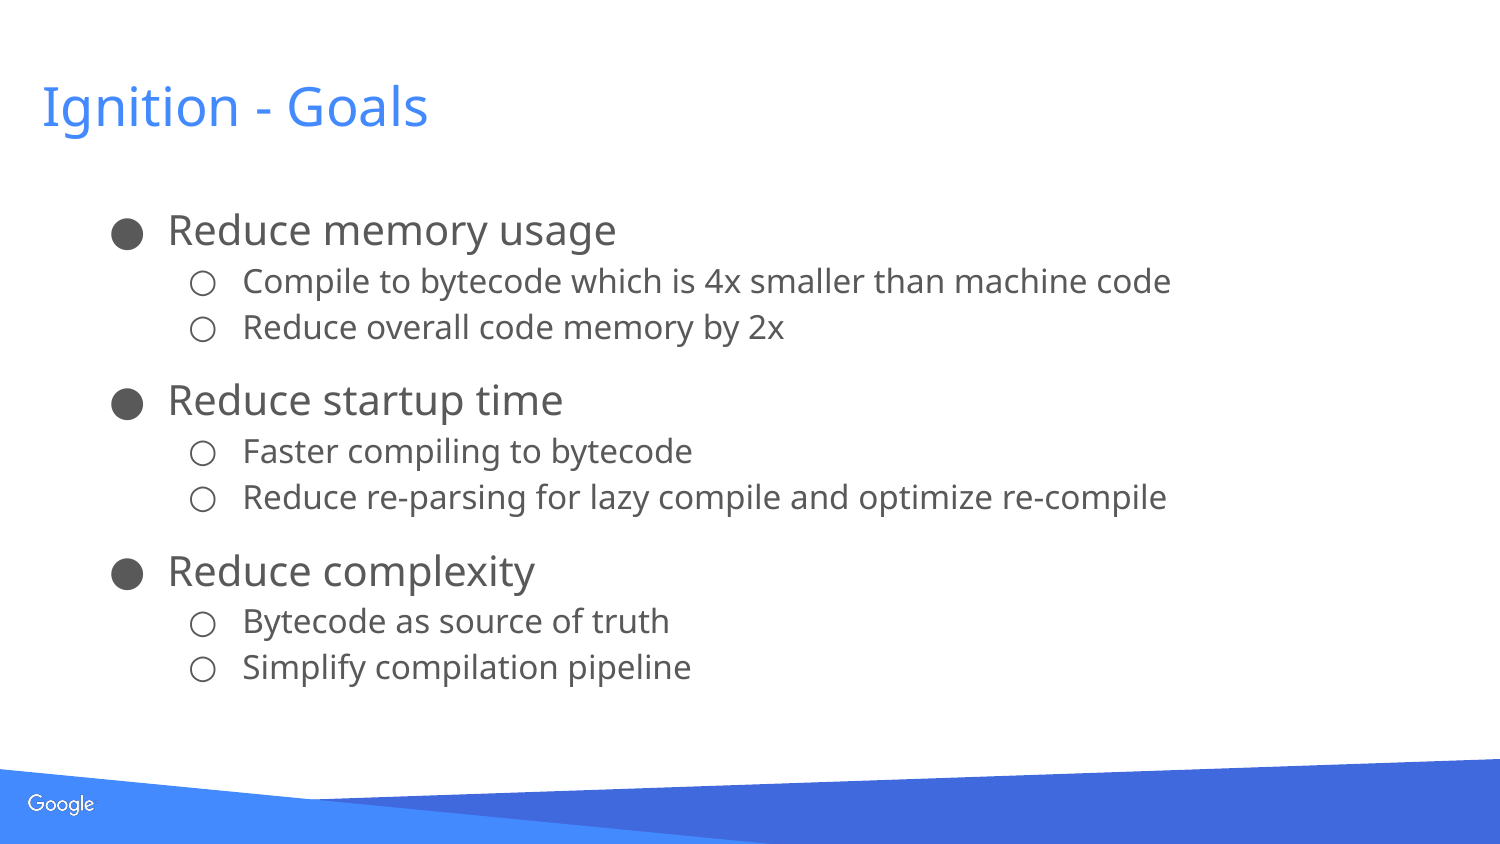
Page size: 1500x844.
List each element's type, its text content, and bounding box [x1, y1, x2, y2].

title Ignition - Goals [27, 57, 1113, 182]
picture [28, 794, 98, 816]
list Reduce memory usage Compile to bytecode which is 4x smaller than machine code Reduce overall code memory by 2x Reduce startup time Faster compiling to bytecode Reduce re-parsing for lazy compile and optimize re-compile Reduce complexity Bytecode as source of truth Simplify compilation pipeline [77, 181, 1427, 696]
